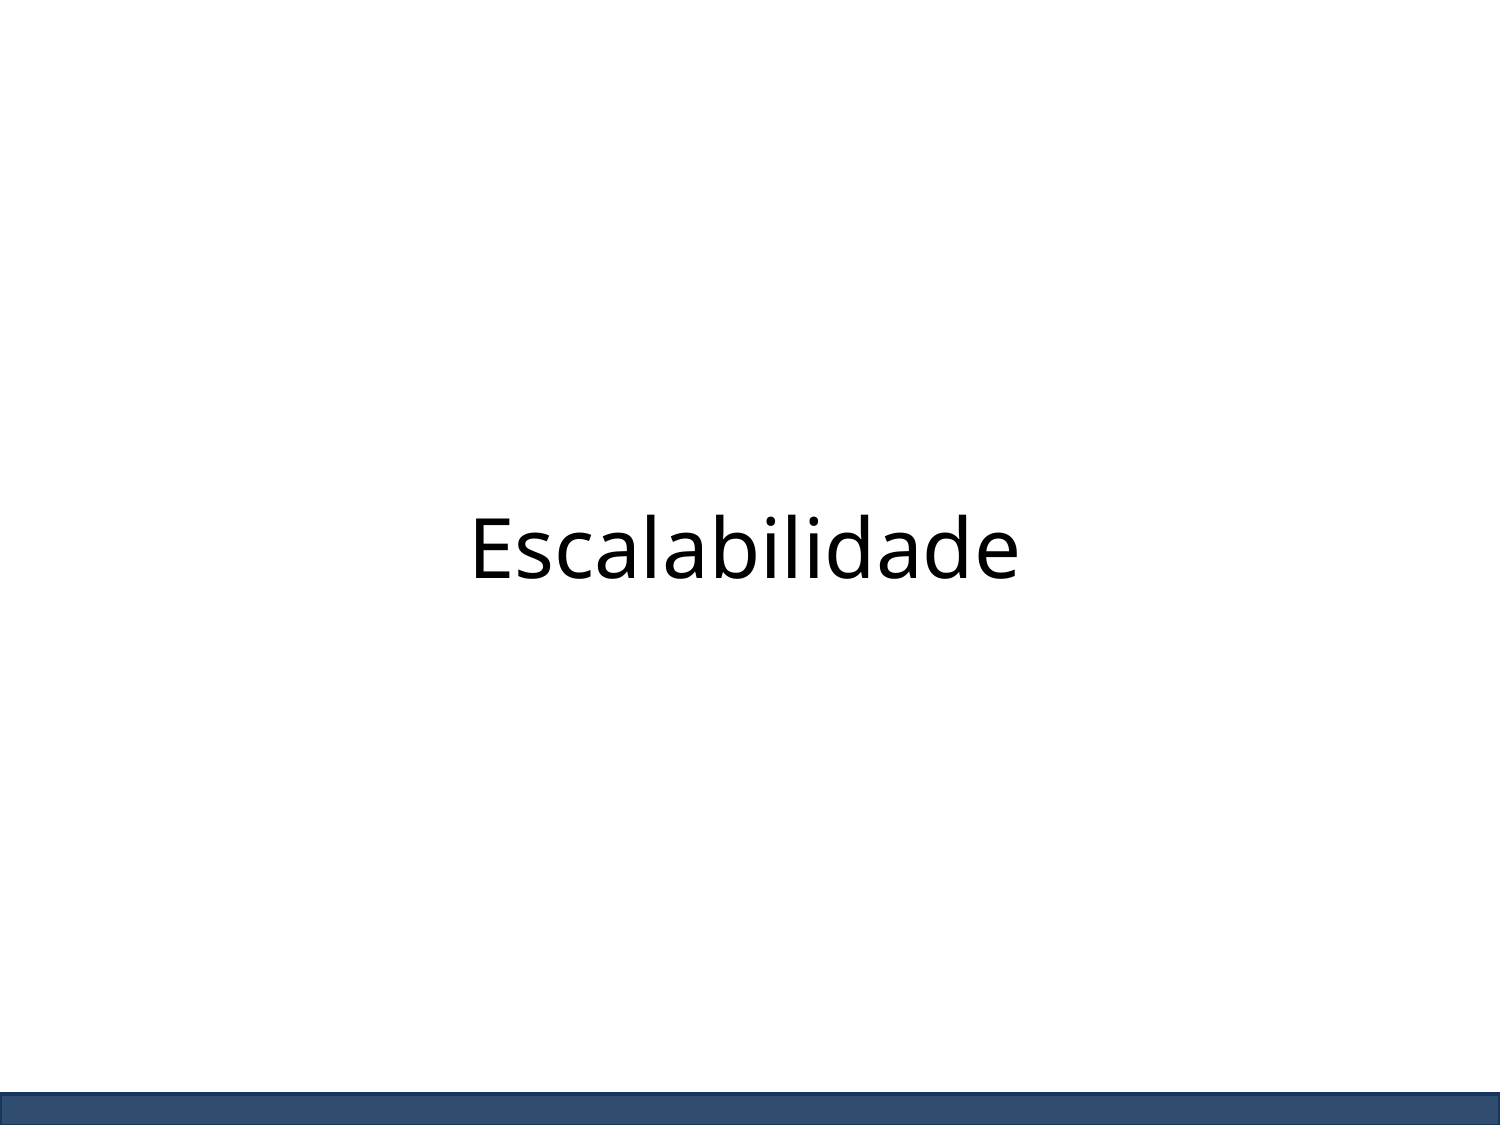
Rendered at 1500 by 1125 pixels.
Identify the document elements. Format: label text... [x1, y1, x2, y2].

text_box Escalabilidade [19, 480, 1470, 577]
